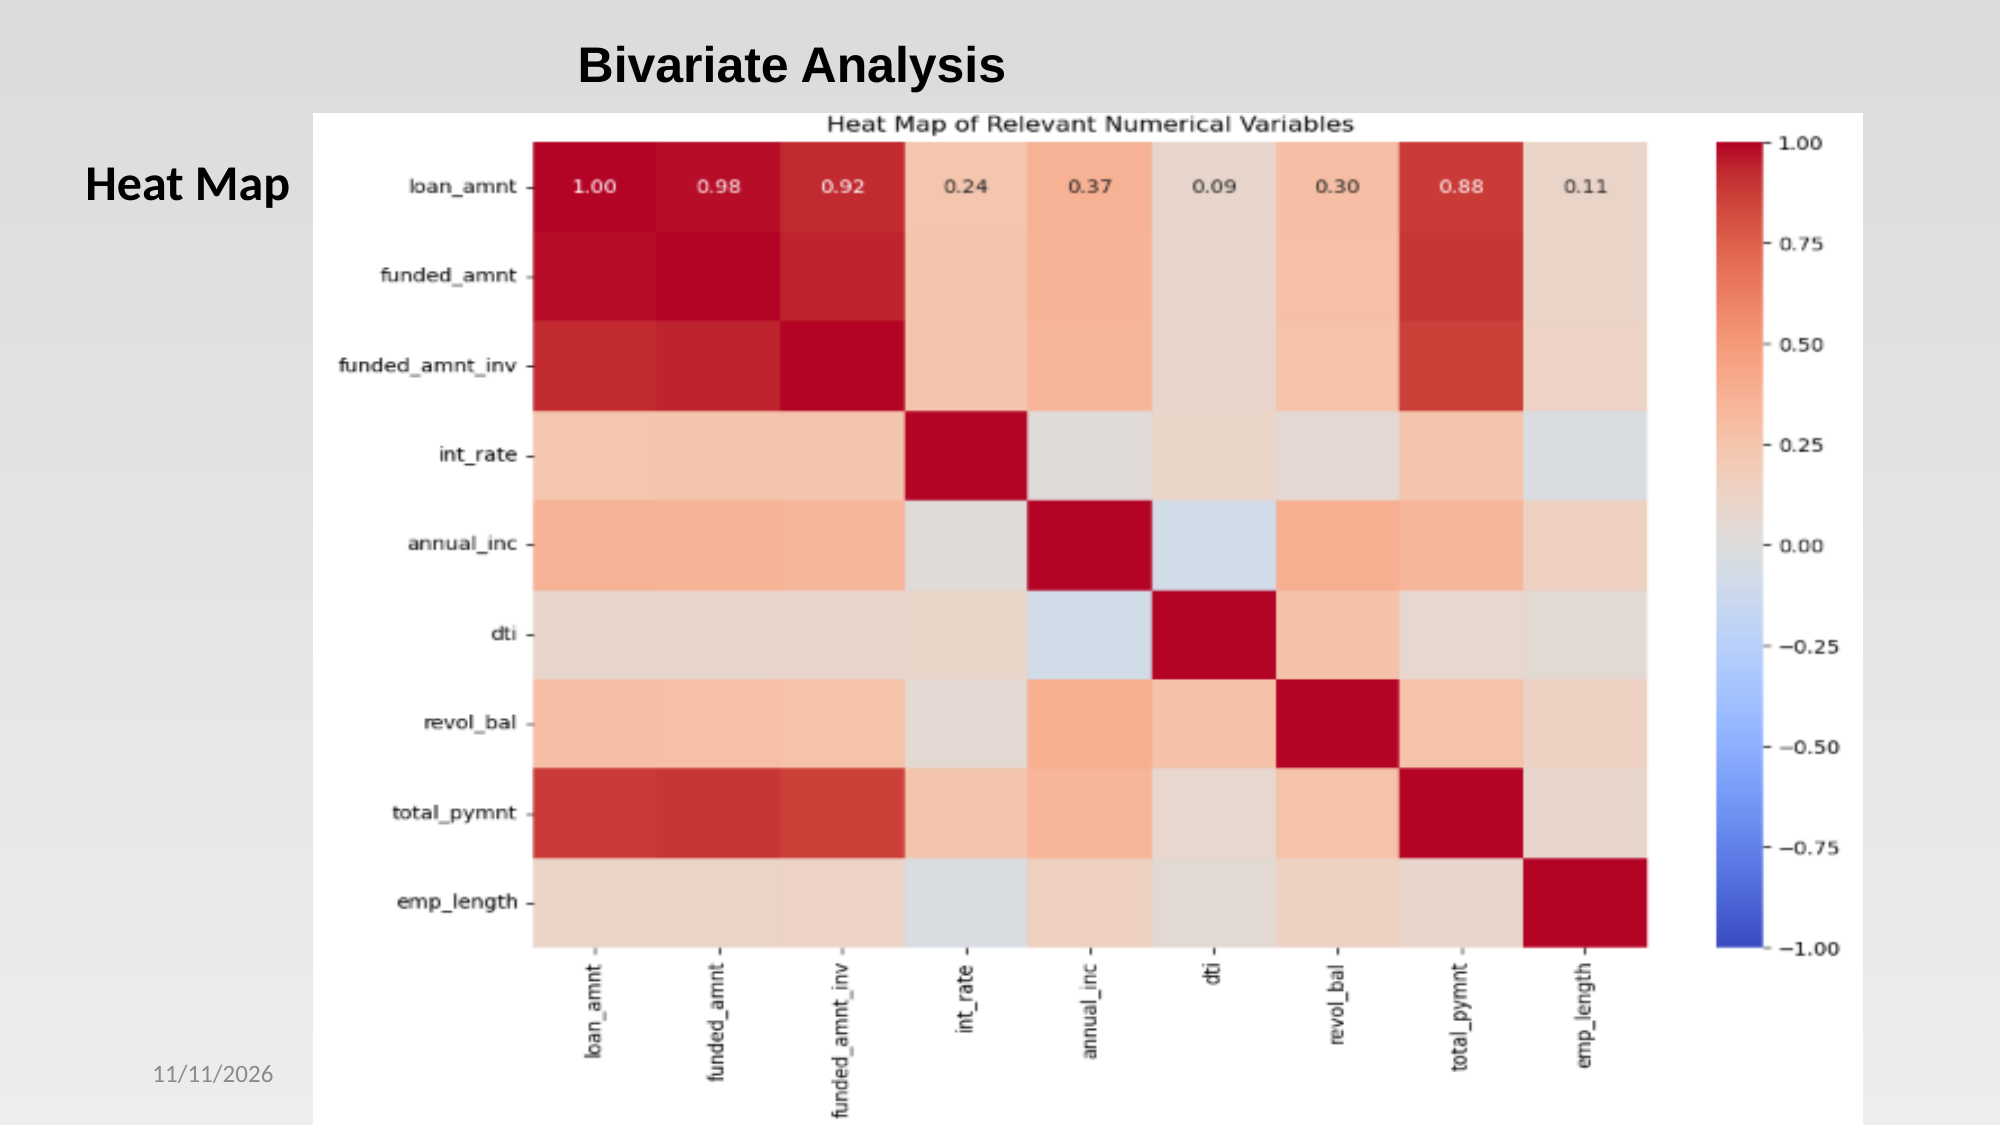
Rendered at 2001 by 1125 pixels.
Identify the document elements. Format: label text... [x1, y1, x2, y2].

text_box Heat Map [70, 143, 313, 218]
picture [313, 113, 1863, 1125]
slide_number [137, 1042, 313, 1103]
text_box Bivariate Analysis [563, 25, 1057, 101]
